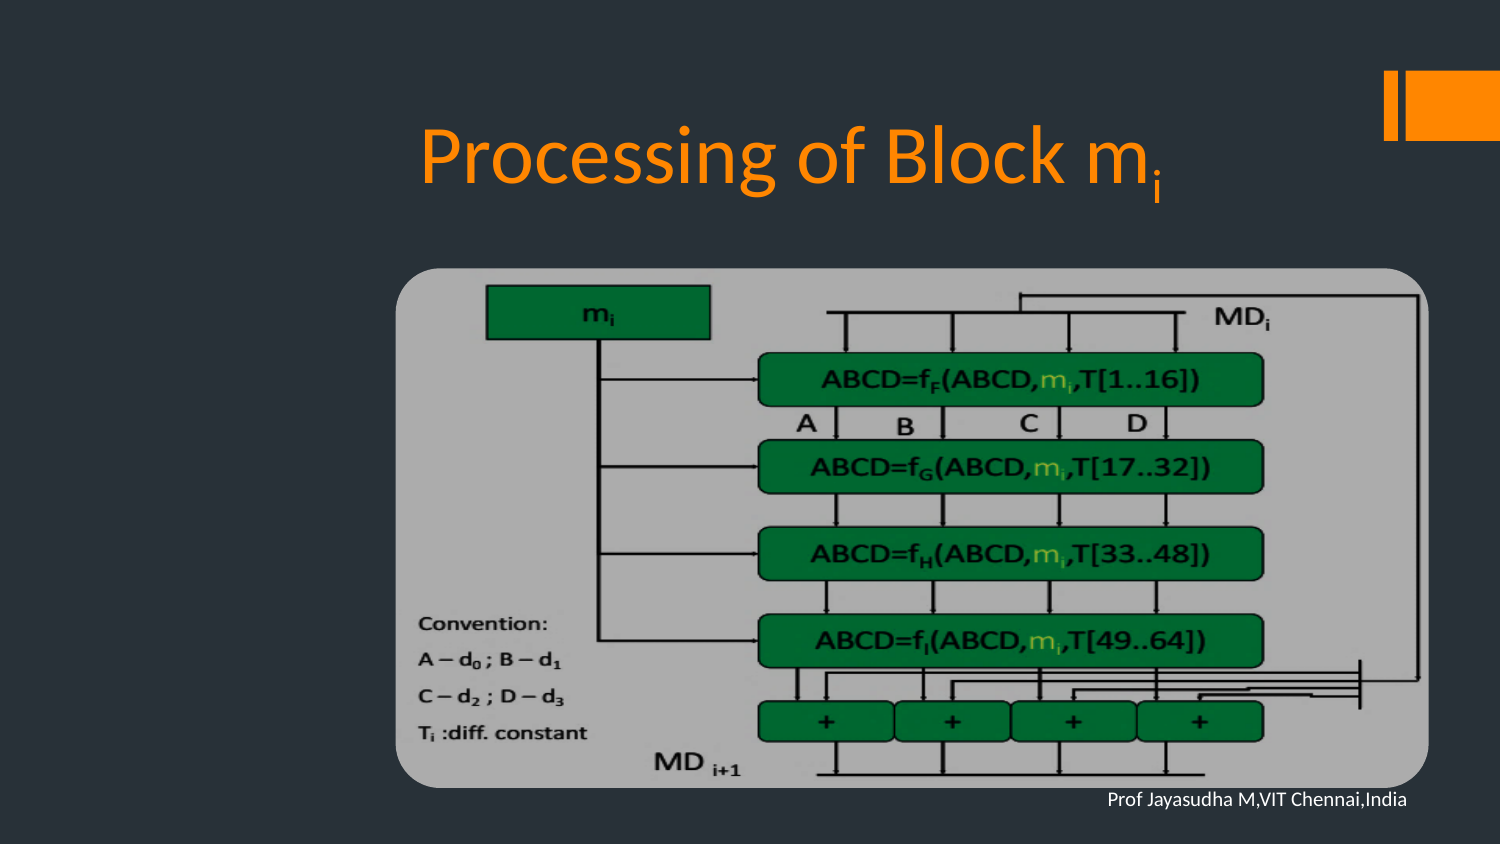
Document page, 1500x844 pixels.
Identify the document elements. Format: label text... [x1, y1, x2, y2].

text_box Prof Jayasudha M,VIT Chennai,India [1092, 785, 1461, 823]
title Processing of Block mi [135, 32, 1447, 221]
picture [395, 267, 1430, 789]
